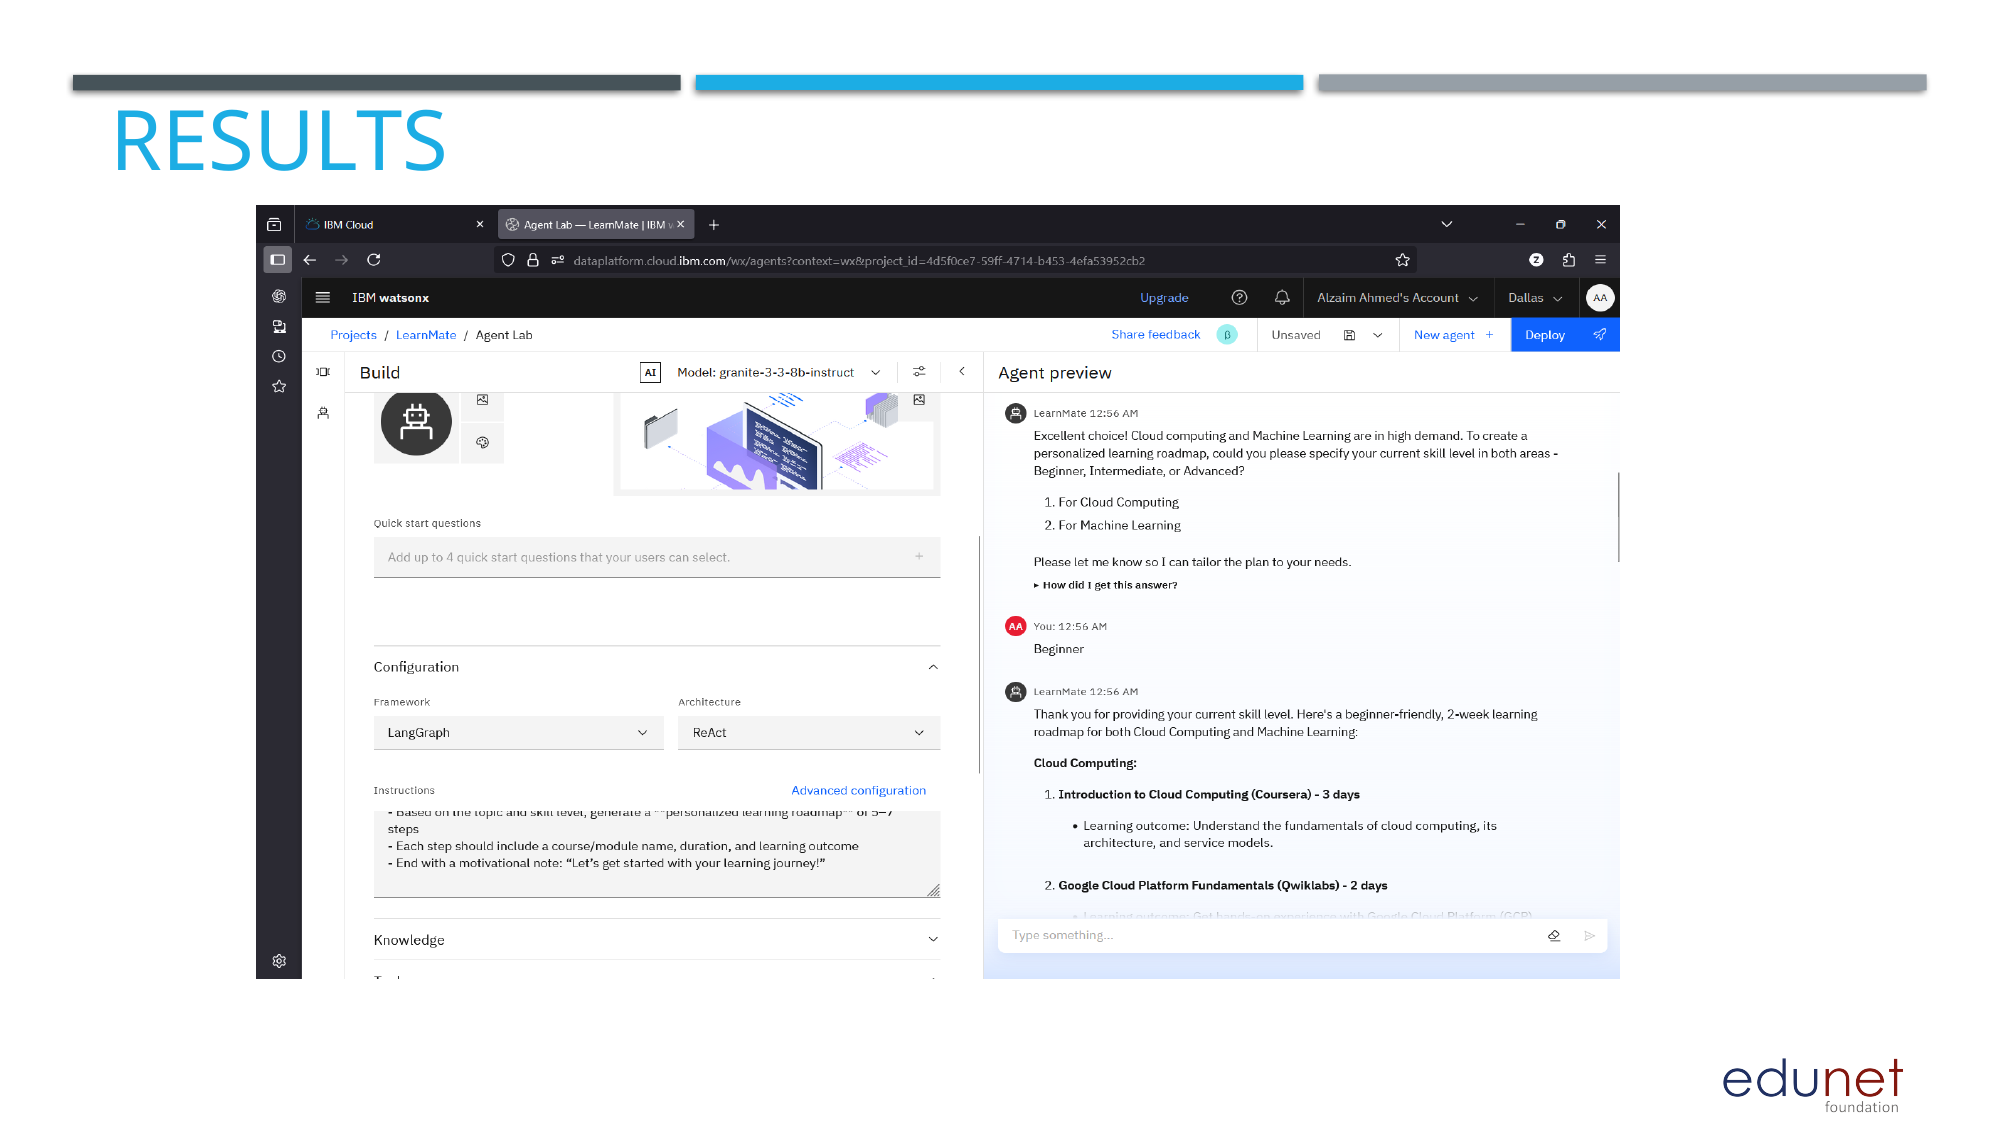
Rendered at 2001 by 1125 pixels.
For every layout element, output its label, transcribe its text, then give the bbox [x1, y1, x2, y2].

picture [1719, 1056, 1905, 1116]
title Results [95, 102, 1905, 195]
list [256, 204, 1620, 979]
